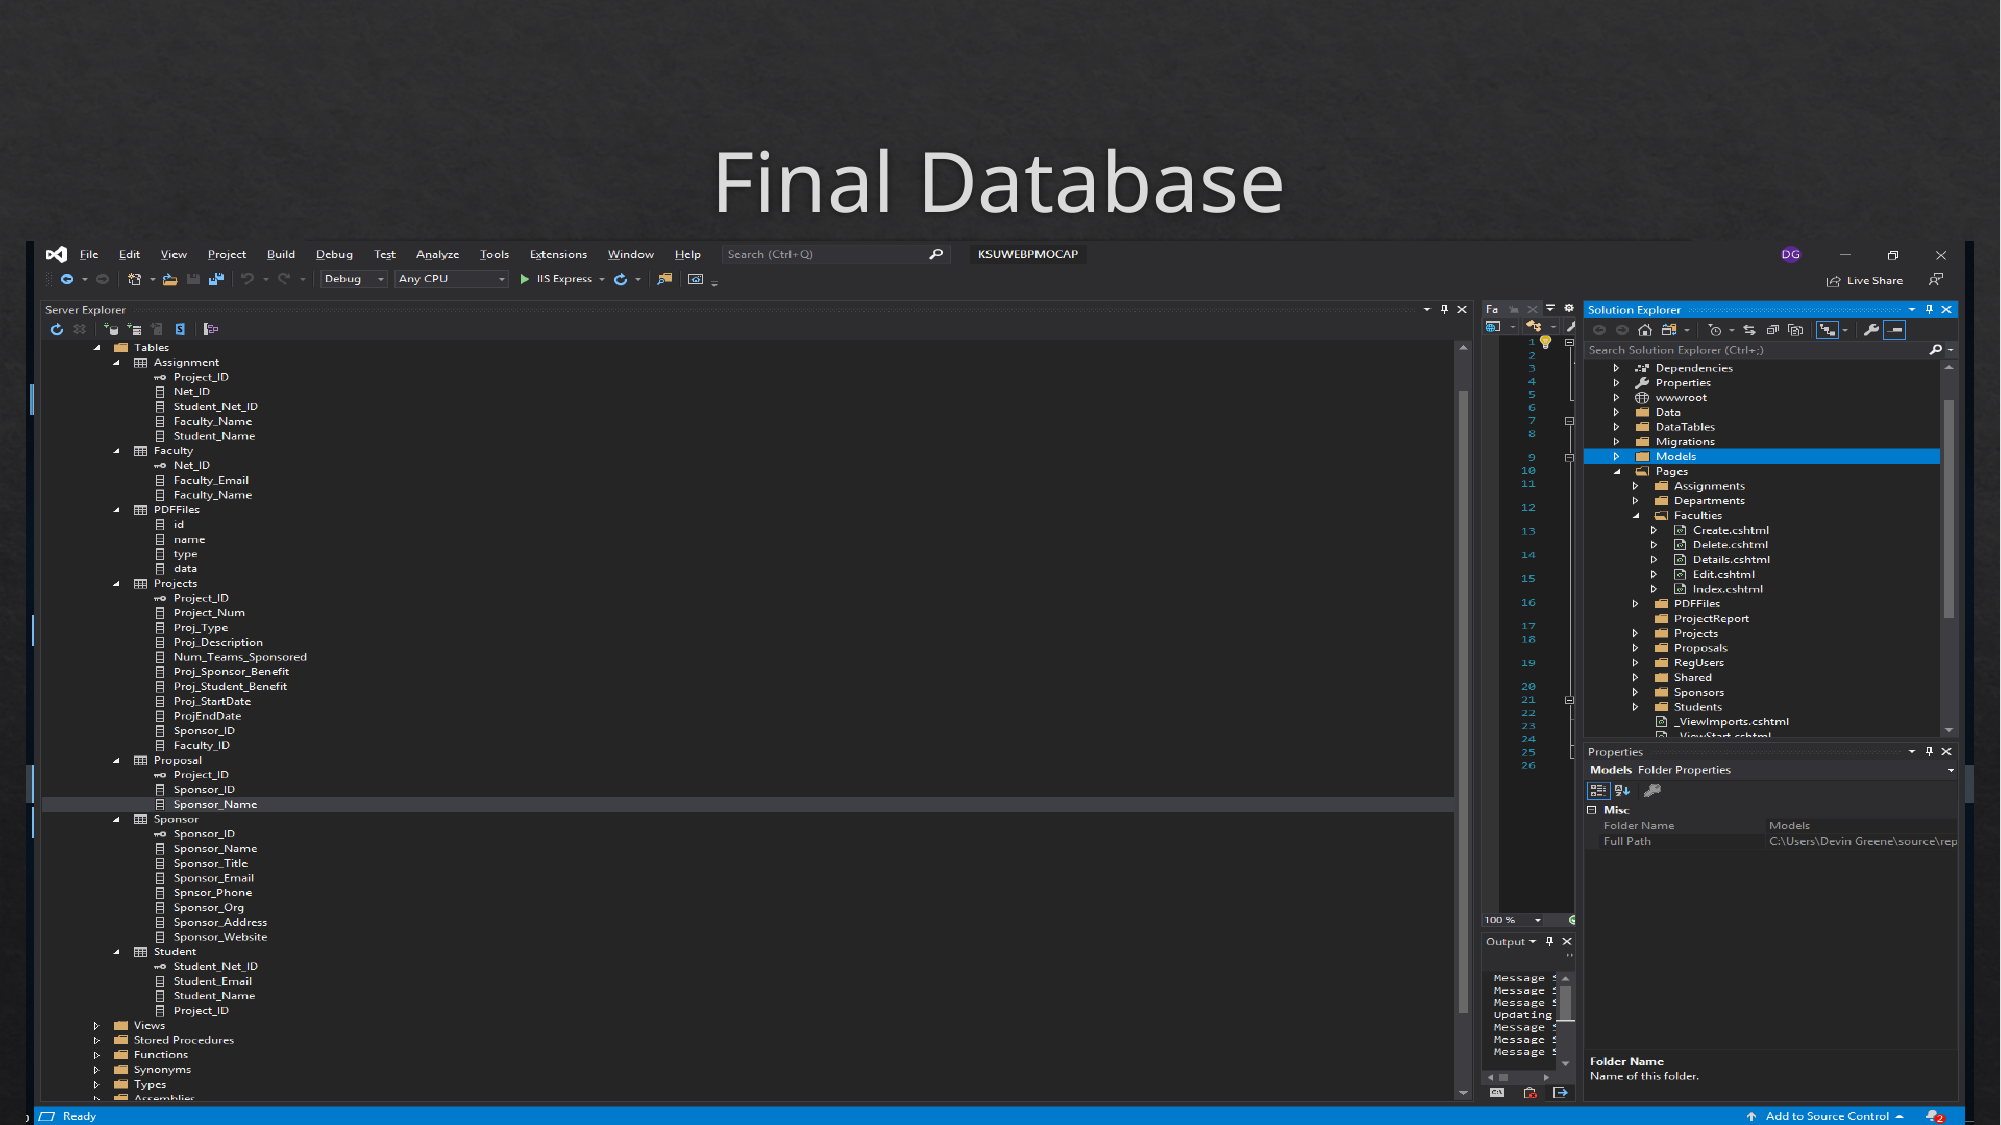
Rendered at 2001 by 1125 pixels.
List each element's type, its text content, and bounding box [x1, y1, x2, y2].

title Final Database [149, 99, 1849, 236]
picture [26, 241, 1974, 1125]
